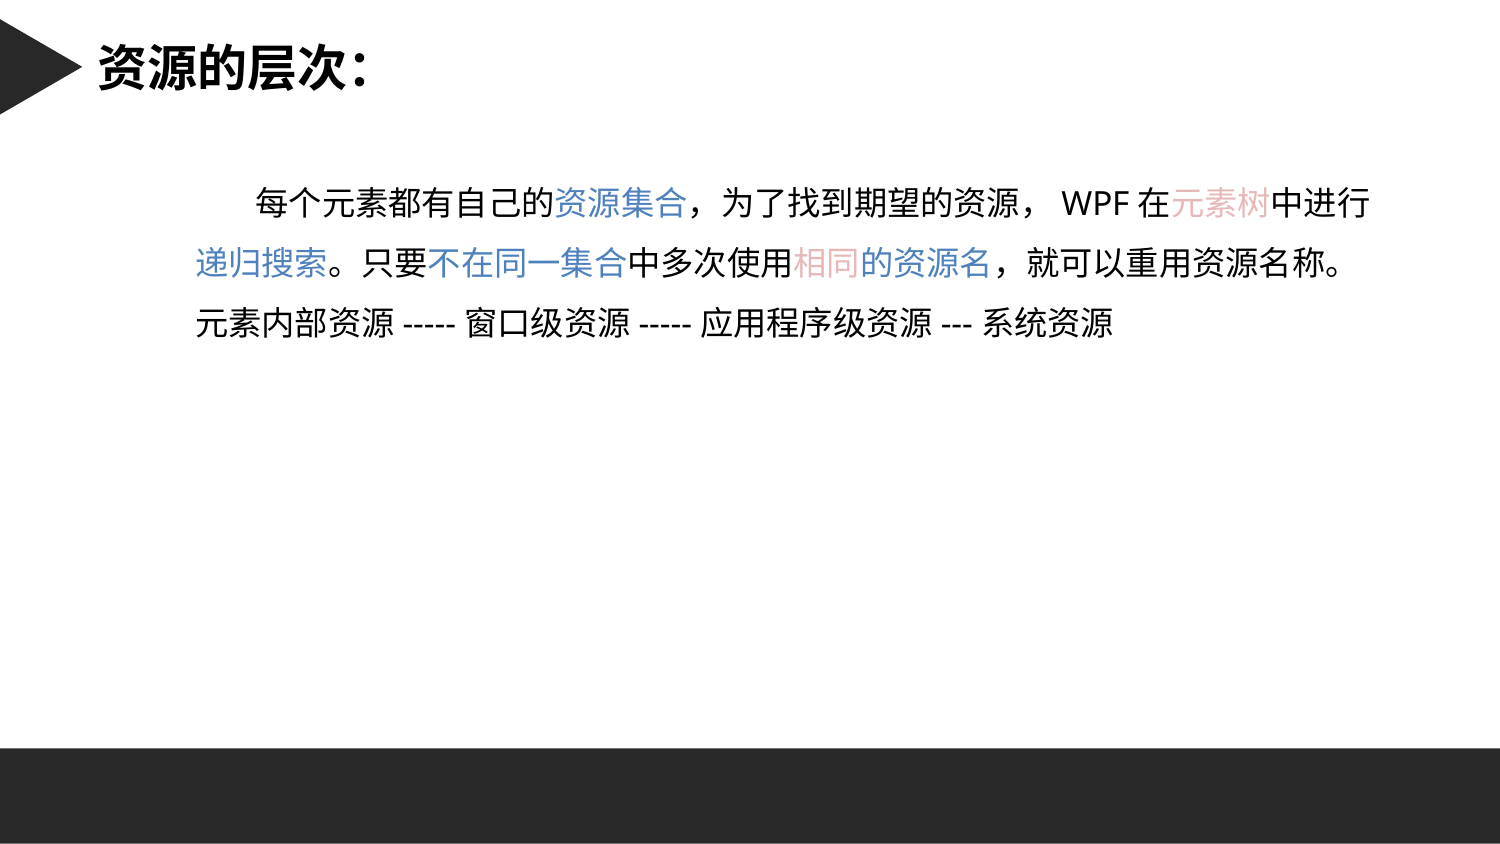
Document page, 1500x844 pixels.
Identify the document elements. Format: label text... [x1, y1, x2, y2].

text_box 资源的层次： [82, 29, 413, 104]
text_box 每个元素都有自己的资源集合，为了找到期望的资源，WPF在元素树中进行递归搜索。只要不在同一集合中多次使用相同的资源名，就可以重用资源名称。 元素内部资源-----窗口级资源-----应用程序级资源---系统资源 [105, 154, 1395, 454]
text_box [0, 19, 83, 115]
text_box [0, 748, 1500, 844]
